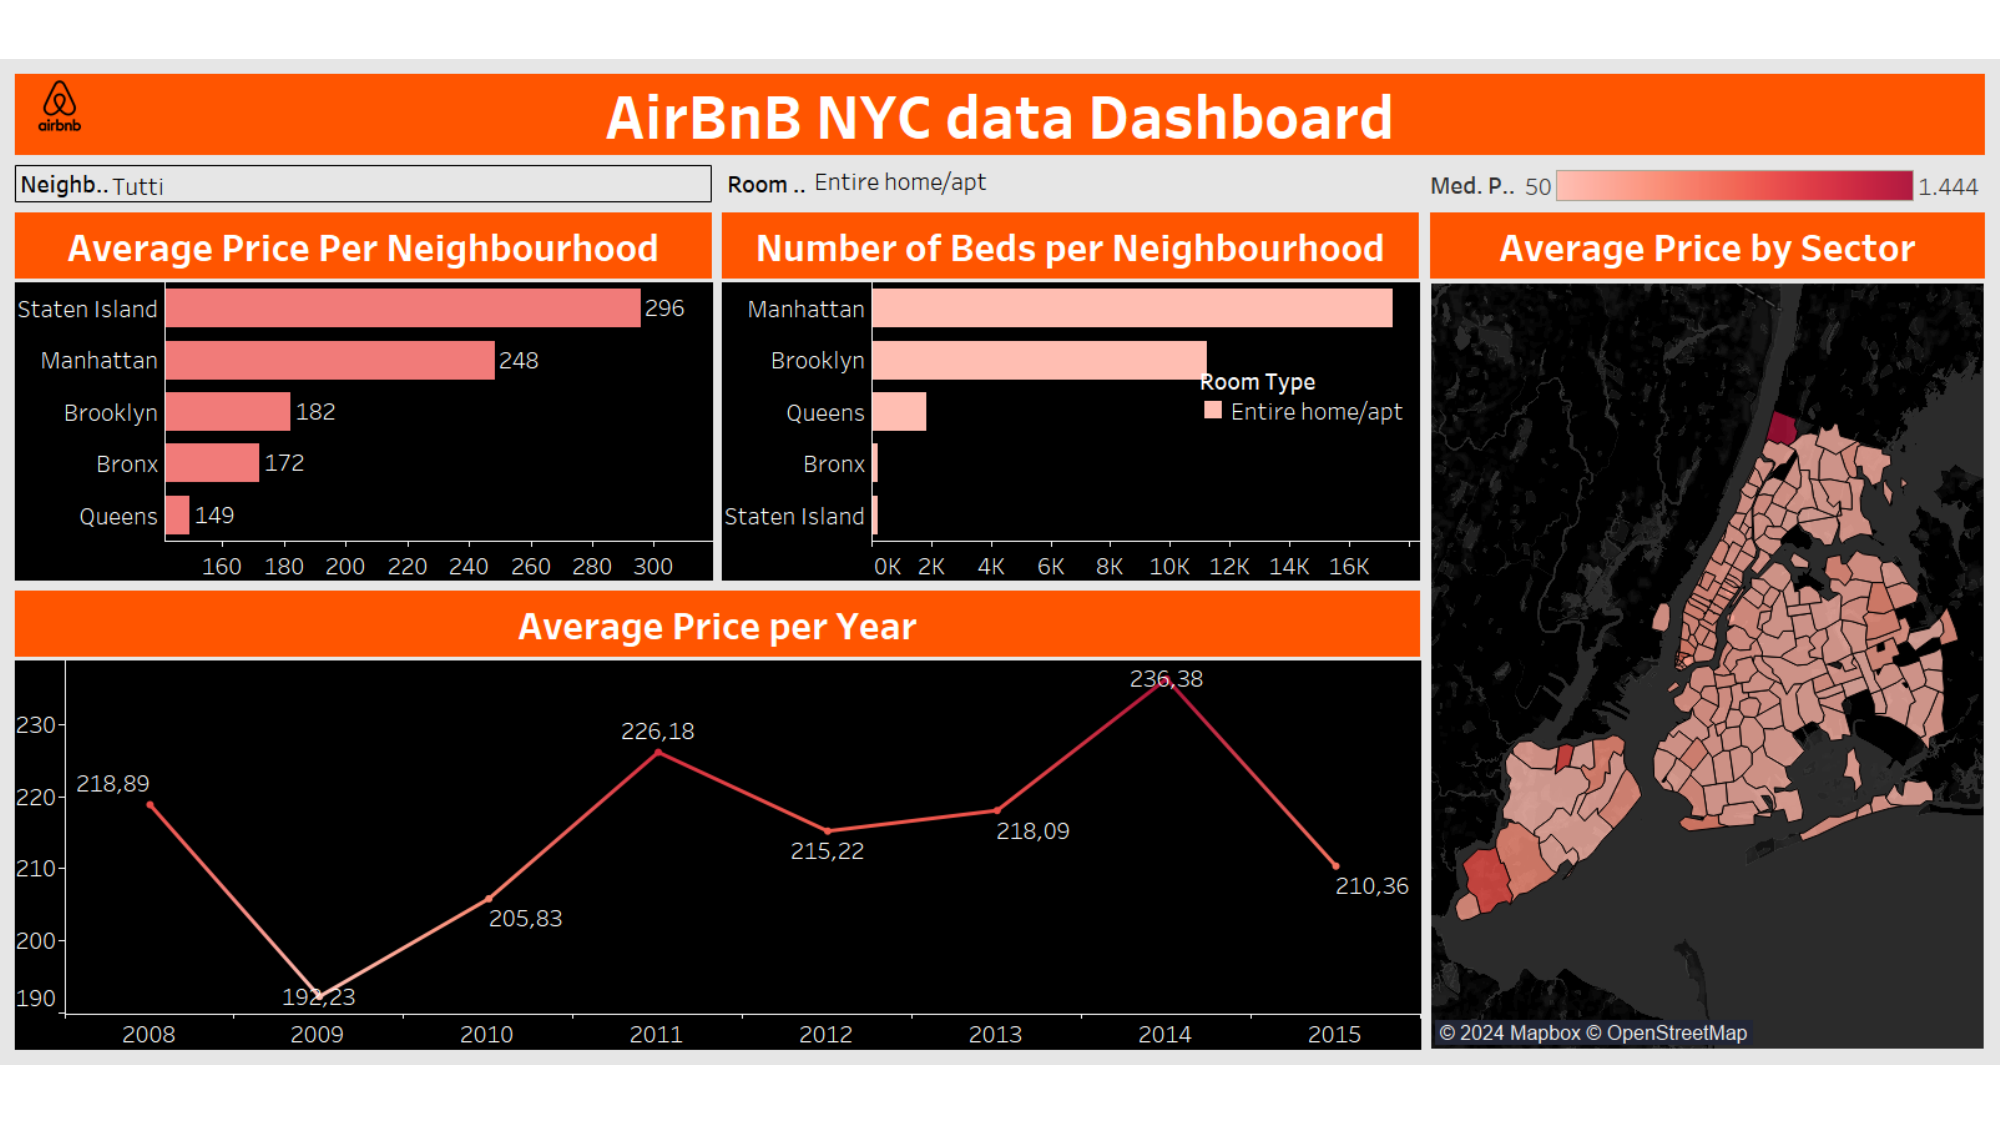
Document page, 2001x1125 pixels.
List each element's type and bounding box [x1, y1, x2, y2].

picture [0, 59, 2000, 1065]
